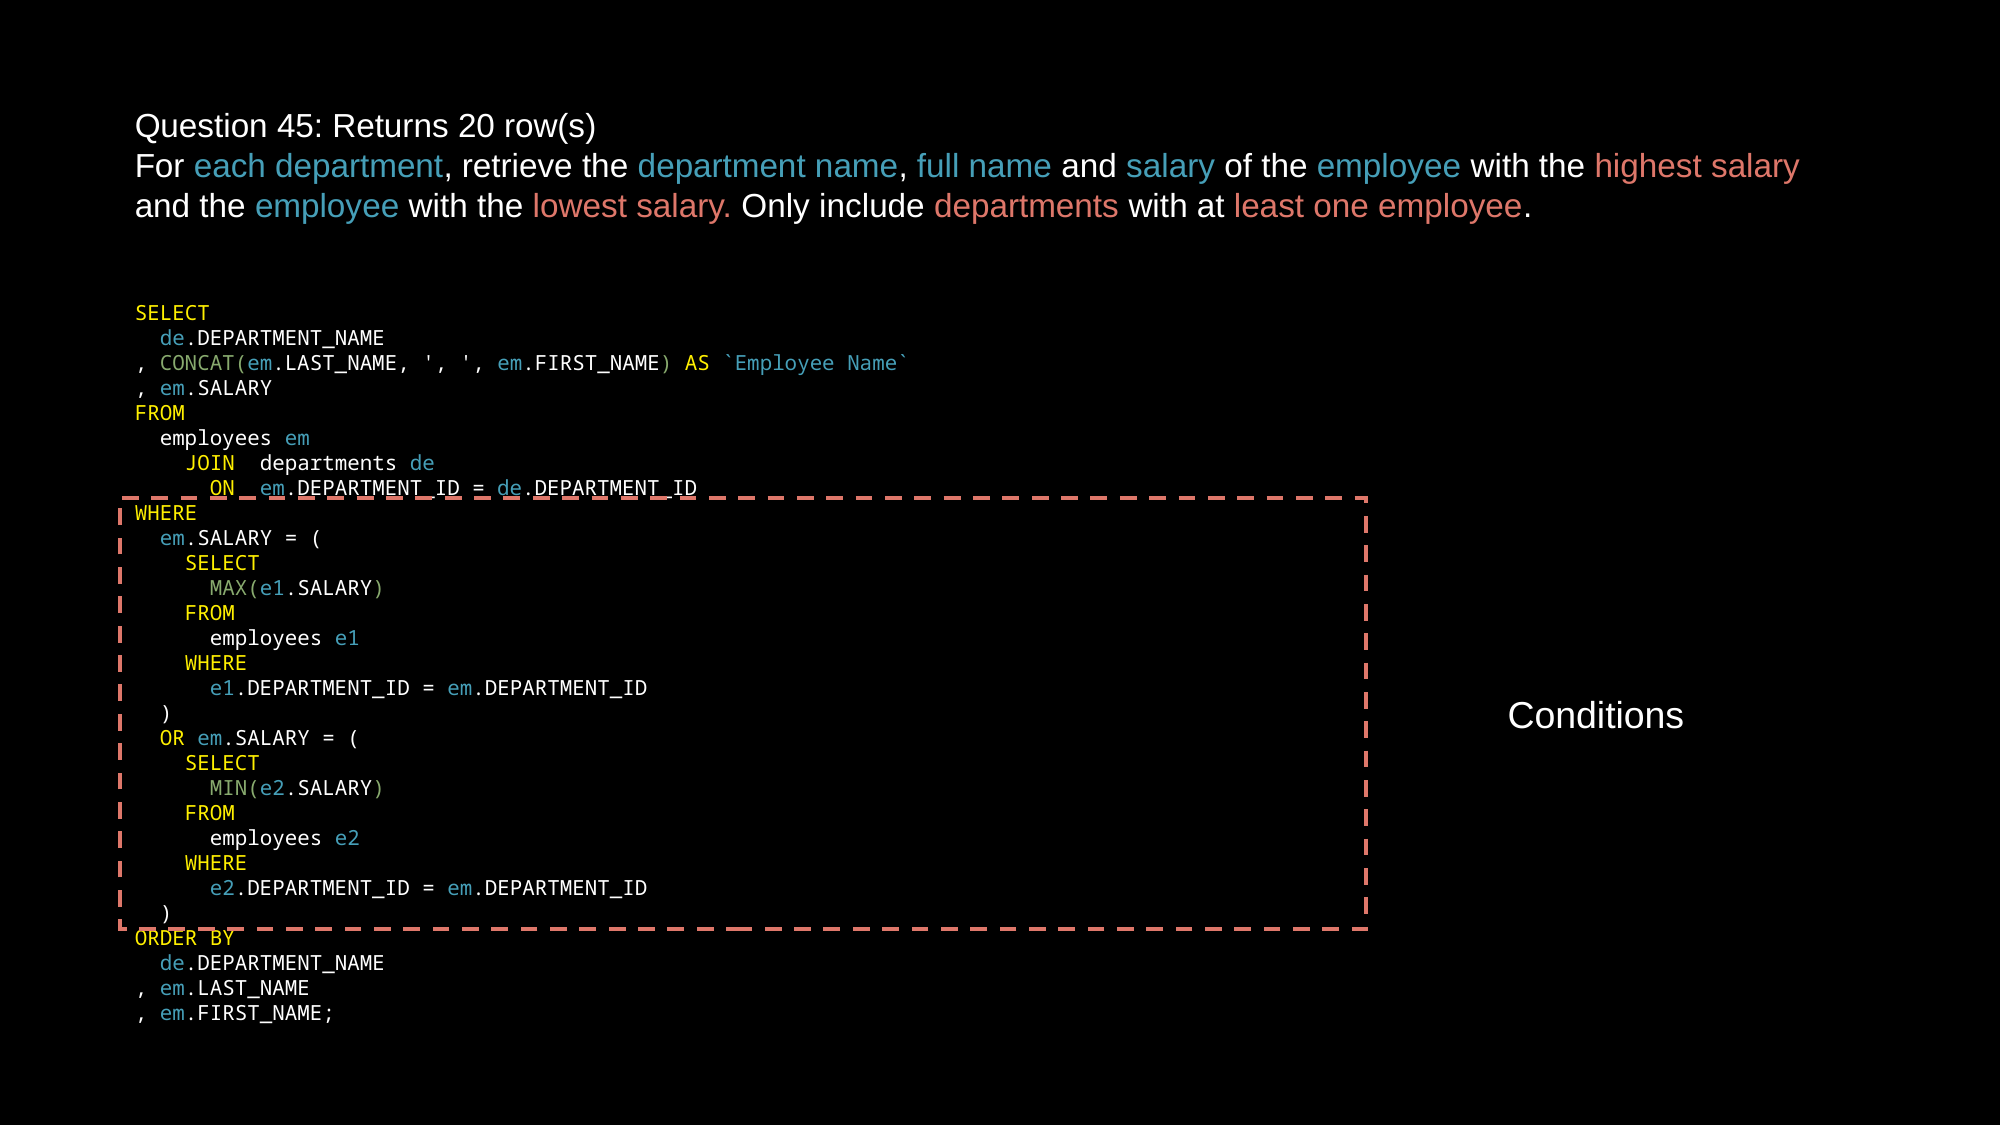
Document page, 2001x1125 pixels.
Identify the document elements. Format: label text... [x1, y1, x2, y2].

text_box [119, 497, 1367, 930]
text_box Question 45: Returns 20 row(s) For each department, retrieve the department name, full name and salary of the employee with the highest salary and the employee with the lowest salary. Only include departments with at least one employee. [119, 96, 1881, 232]
text_box SELECT de.DEPARTMENT_NAME , CONCAT(em.LAST_NAME, ', ', em.FIRST_NAME) AS `Employee Name` , em.SALARY FROM employees em JOIN departments de ON em.DEPARTMENT_ID = de.DEPARTMENT_ID WHERE em.SALARY = ( SELECT MAX(e1.SALARY) FROM employees e1 WHERE e1.DEPARTMENT_ID = em.DEPARTMENT_ID ) OR em.SALARY = ( SELECT MIN(e2.SALARY) FROM employees e2 WHERE e2.DEPARTMENT_ID = em.DEPARTMENT_ID ) ORDER BY de.DEPARTMENT_NAME , em.LAST_NAME , em.FIRST_NAME; [119, 292, 1881, 1032]
text_box Conditions [1492, 683, 1881, 744]
